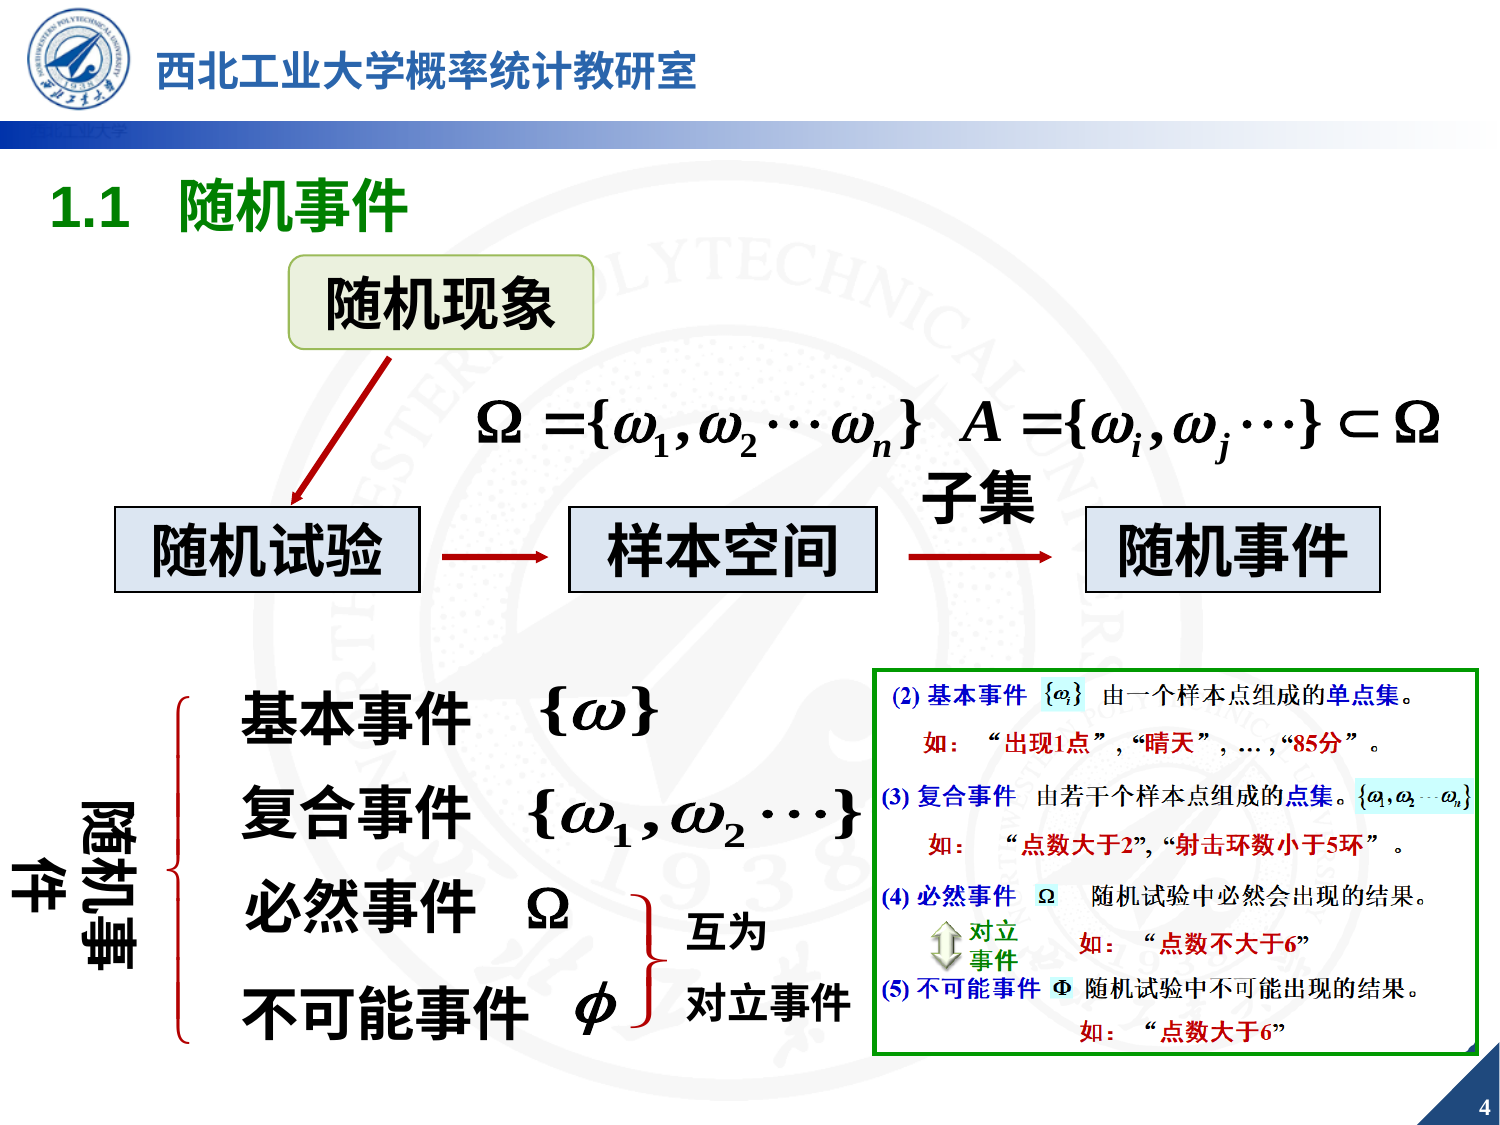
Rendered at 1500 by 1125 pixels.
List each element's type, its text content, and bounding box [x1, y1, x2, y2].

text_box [466, 380, 934, 475]
text_box [445, 552, 549, 562]
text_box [52, 673, 873, 1055]
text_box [899, 453, 1058, 558]
text_box 随机现象 [288, 255, 594, 350]
picture [876, 671, 1475, 1052]
text_box 样本空间 [569, 507, 877, 592]
picture [3, 1, 152, 121]
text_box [518, 770, 871, 859]
text_box 随机试验 [114, 507, 420, 592]
text_box 随机事件 [1085, 507, 1381, 592]
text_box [562, 966, 636, 1050]
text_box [946, 380, 1454, 481]
text_box [290, 359, 388, 506]
text_box 1.1 随机事件 [34, 161, 1105, 247]
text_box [529, 673, 675, 757]
text_box 4 [1416, 1067, 1500, 1125]
